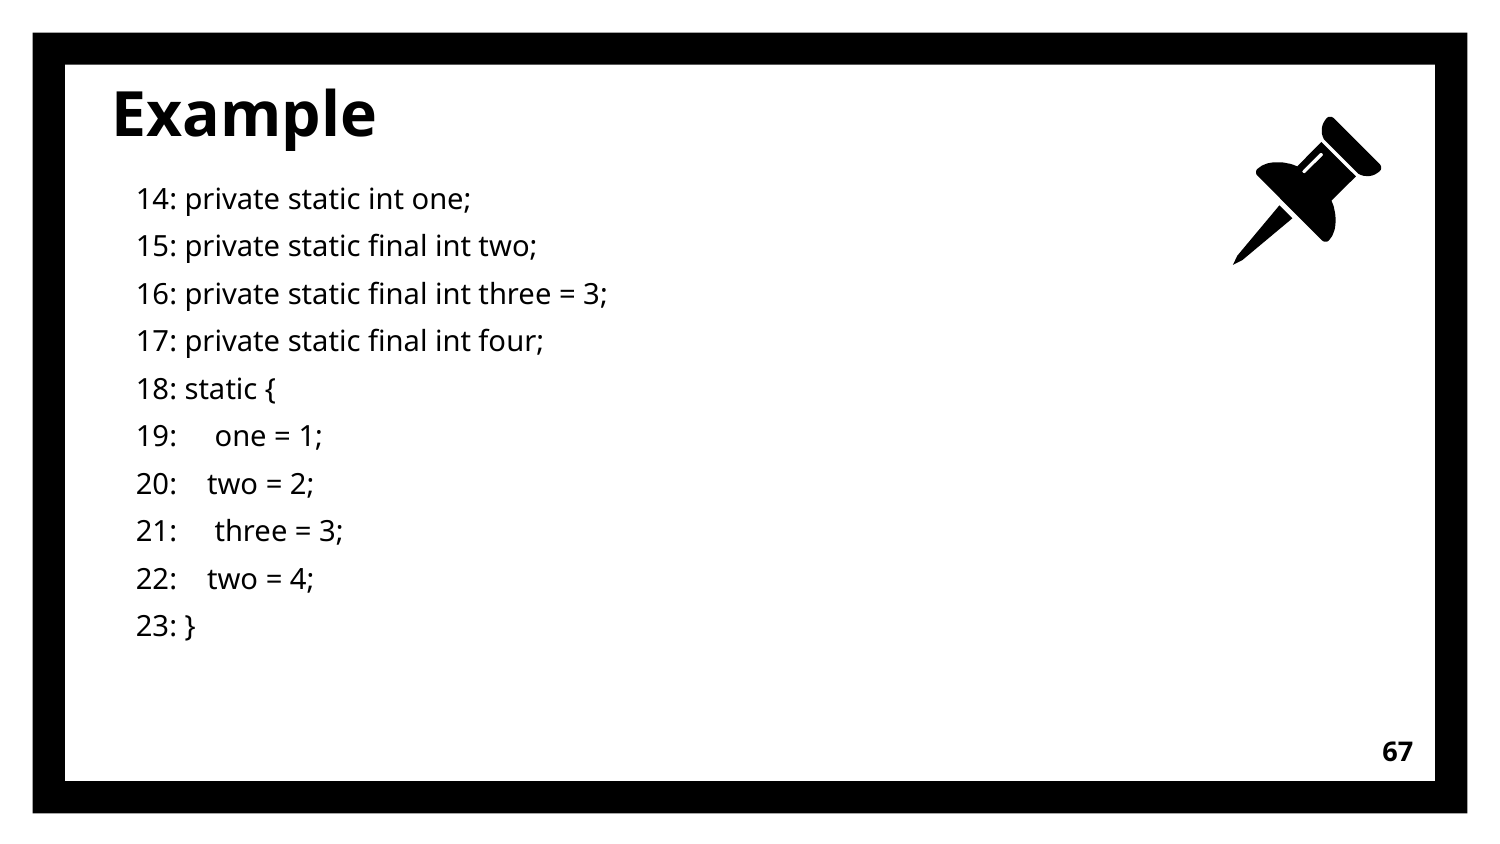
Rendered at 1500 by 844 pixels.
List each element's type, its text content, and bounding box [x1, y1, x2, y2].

title Example [96, 15, 1293, 164]
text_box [1232, 116, 1382, 266]
list 14: private static int one; 15: private static final int two; 16: private static final int three = 3; 17: private static final int four; 18: static { 19: one = 1; 20: two = 2; 21: three = 3; 22: two = 4; 23: } [95, 165, 1285, 507]
slide_number 67 [1338, 720, 1429, 786]
